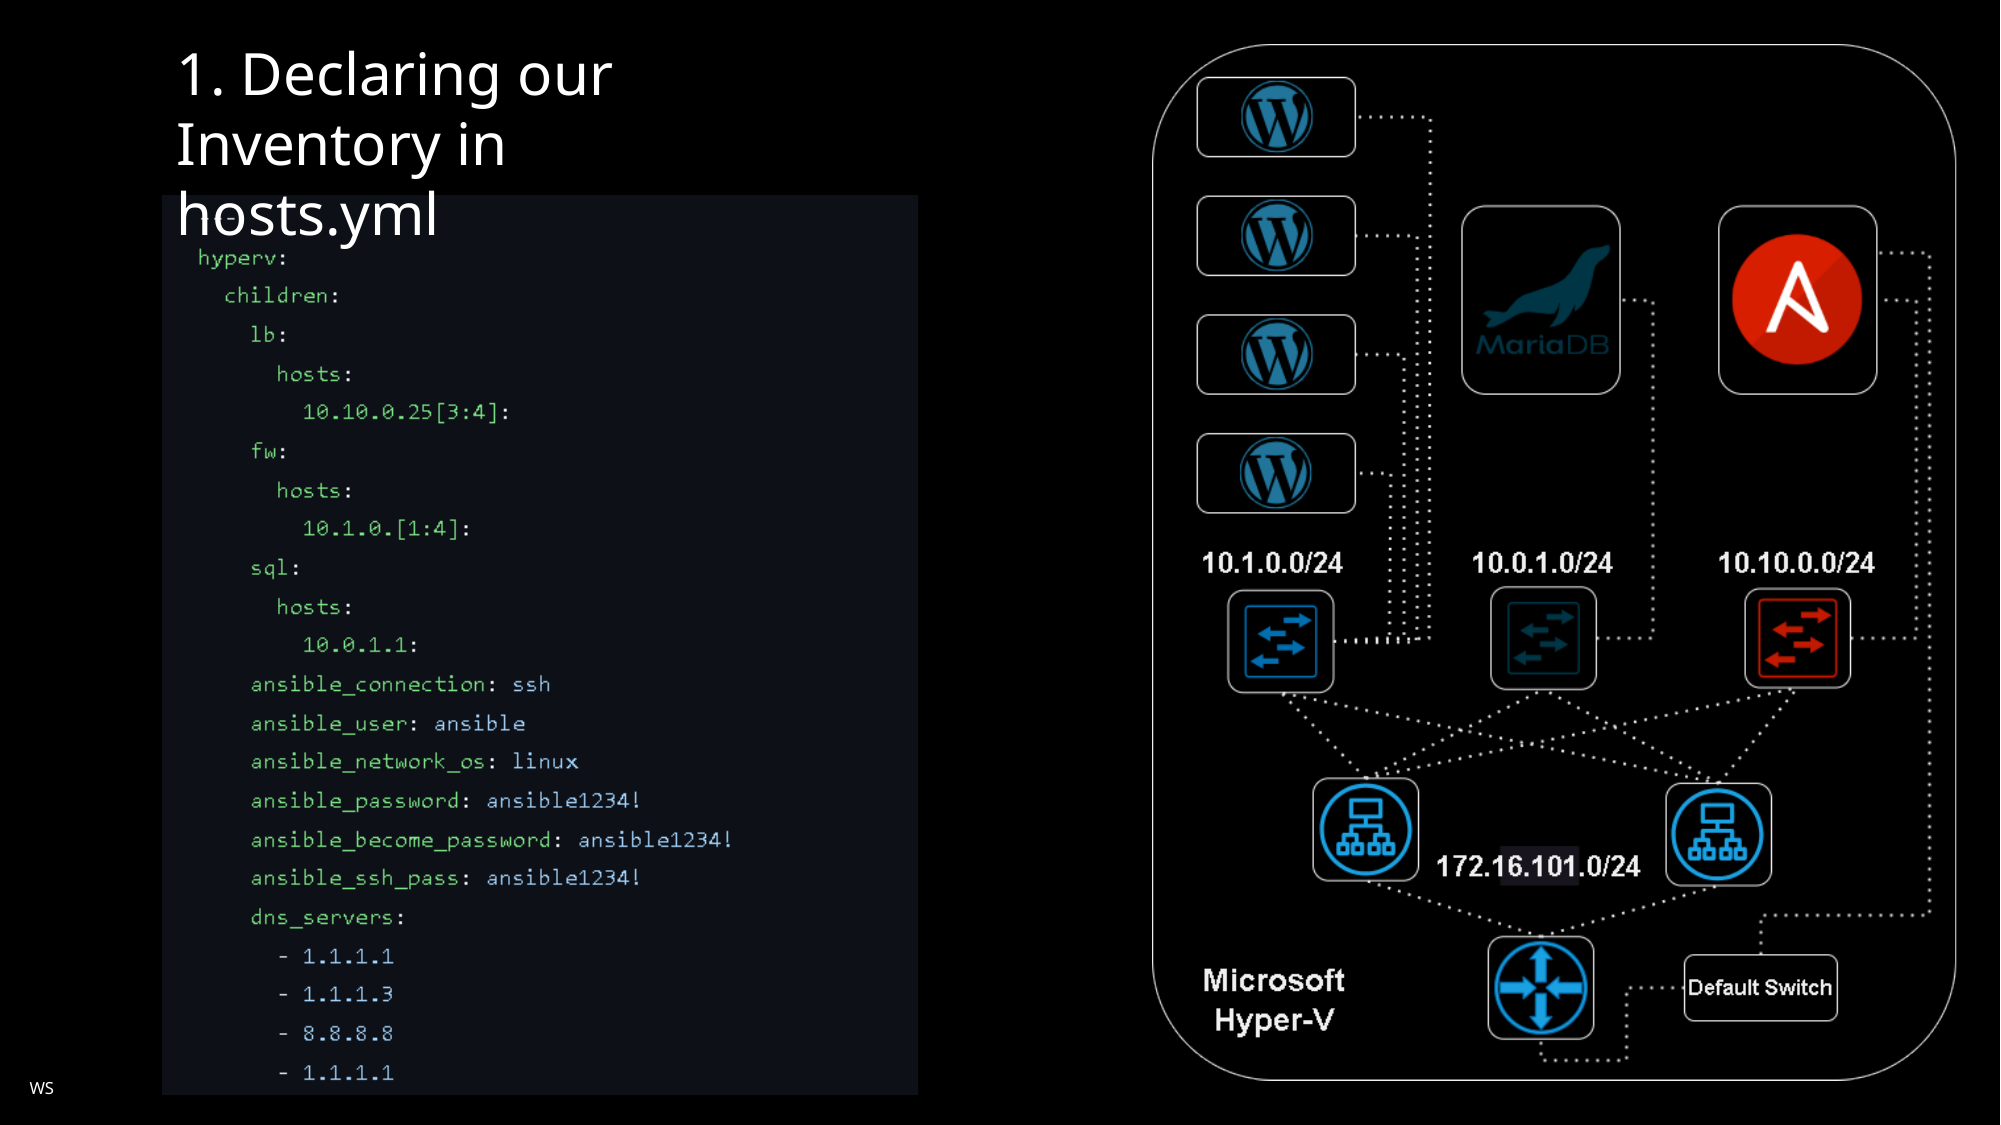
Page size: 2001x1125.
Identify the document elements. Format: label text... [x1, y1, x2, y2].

text_box 1. Declaring our Inventory in hosts.yml [162, 30, 777, 195]
picture [1151, 44, 1959, 1081]
picture [161, 195, 919, 1096]
text_box WS [0, 1049, 84, 1125]
